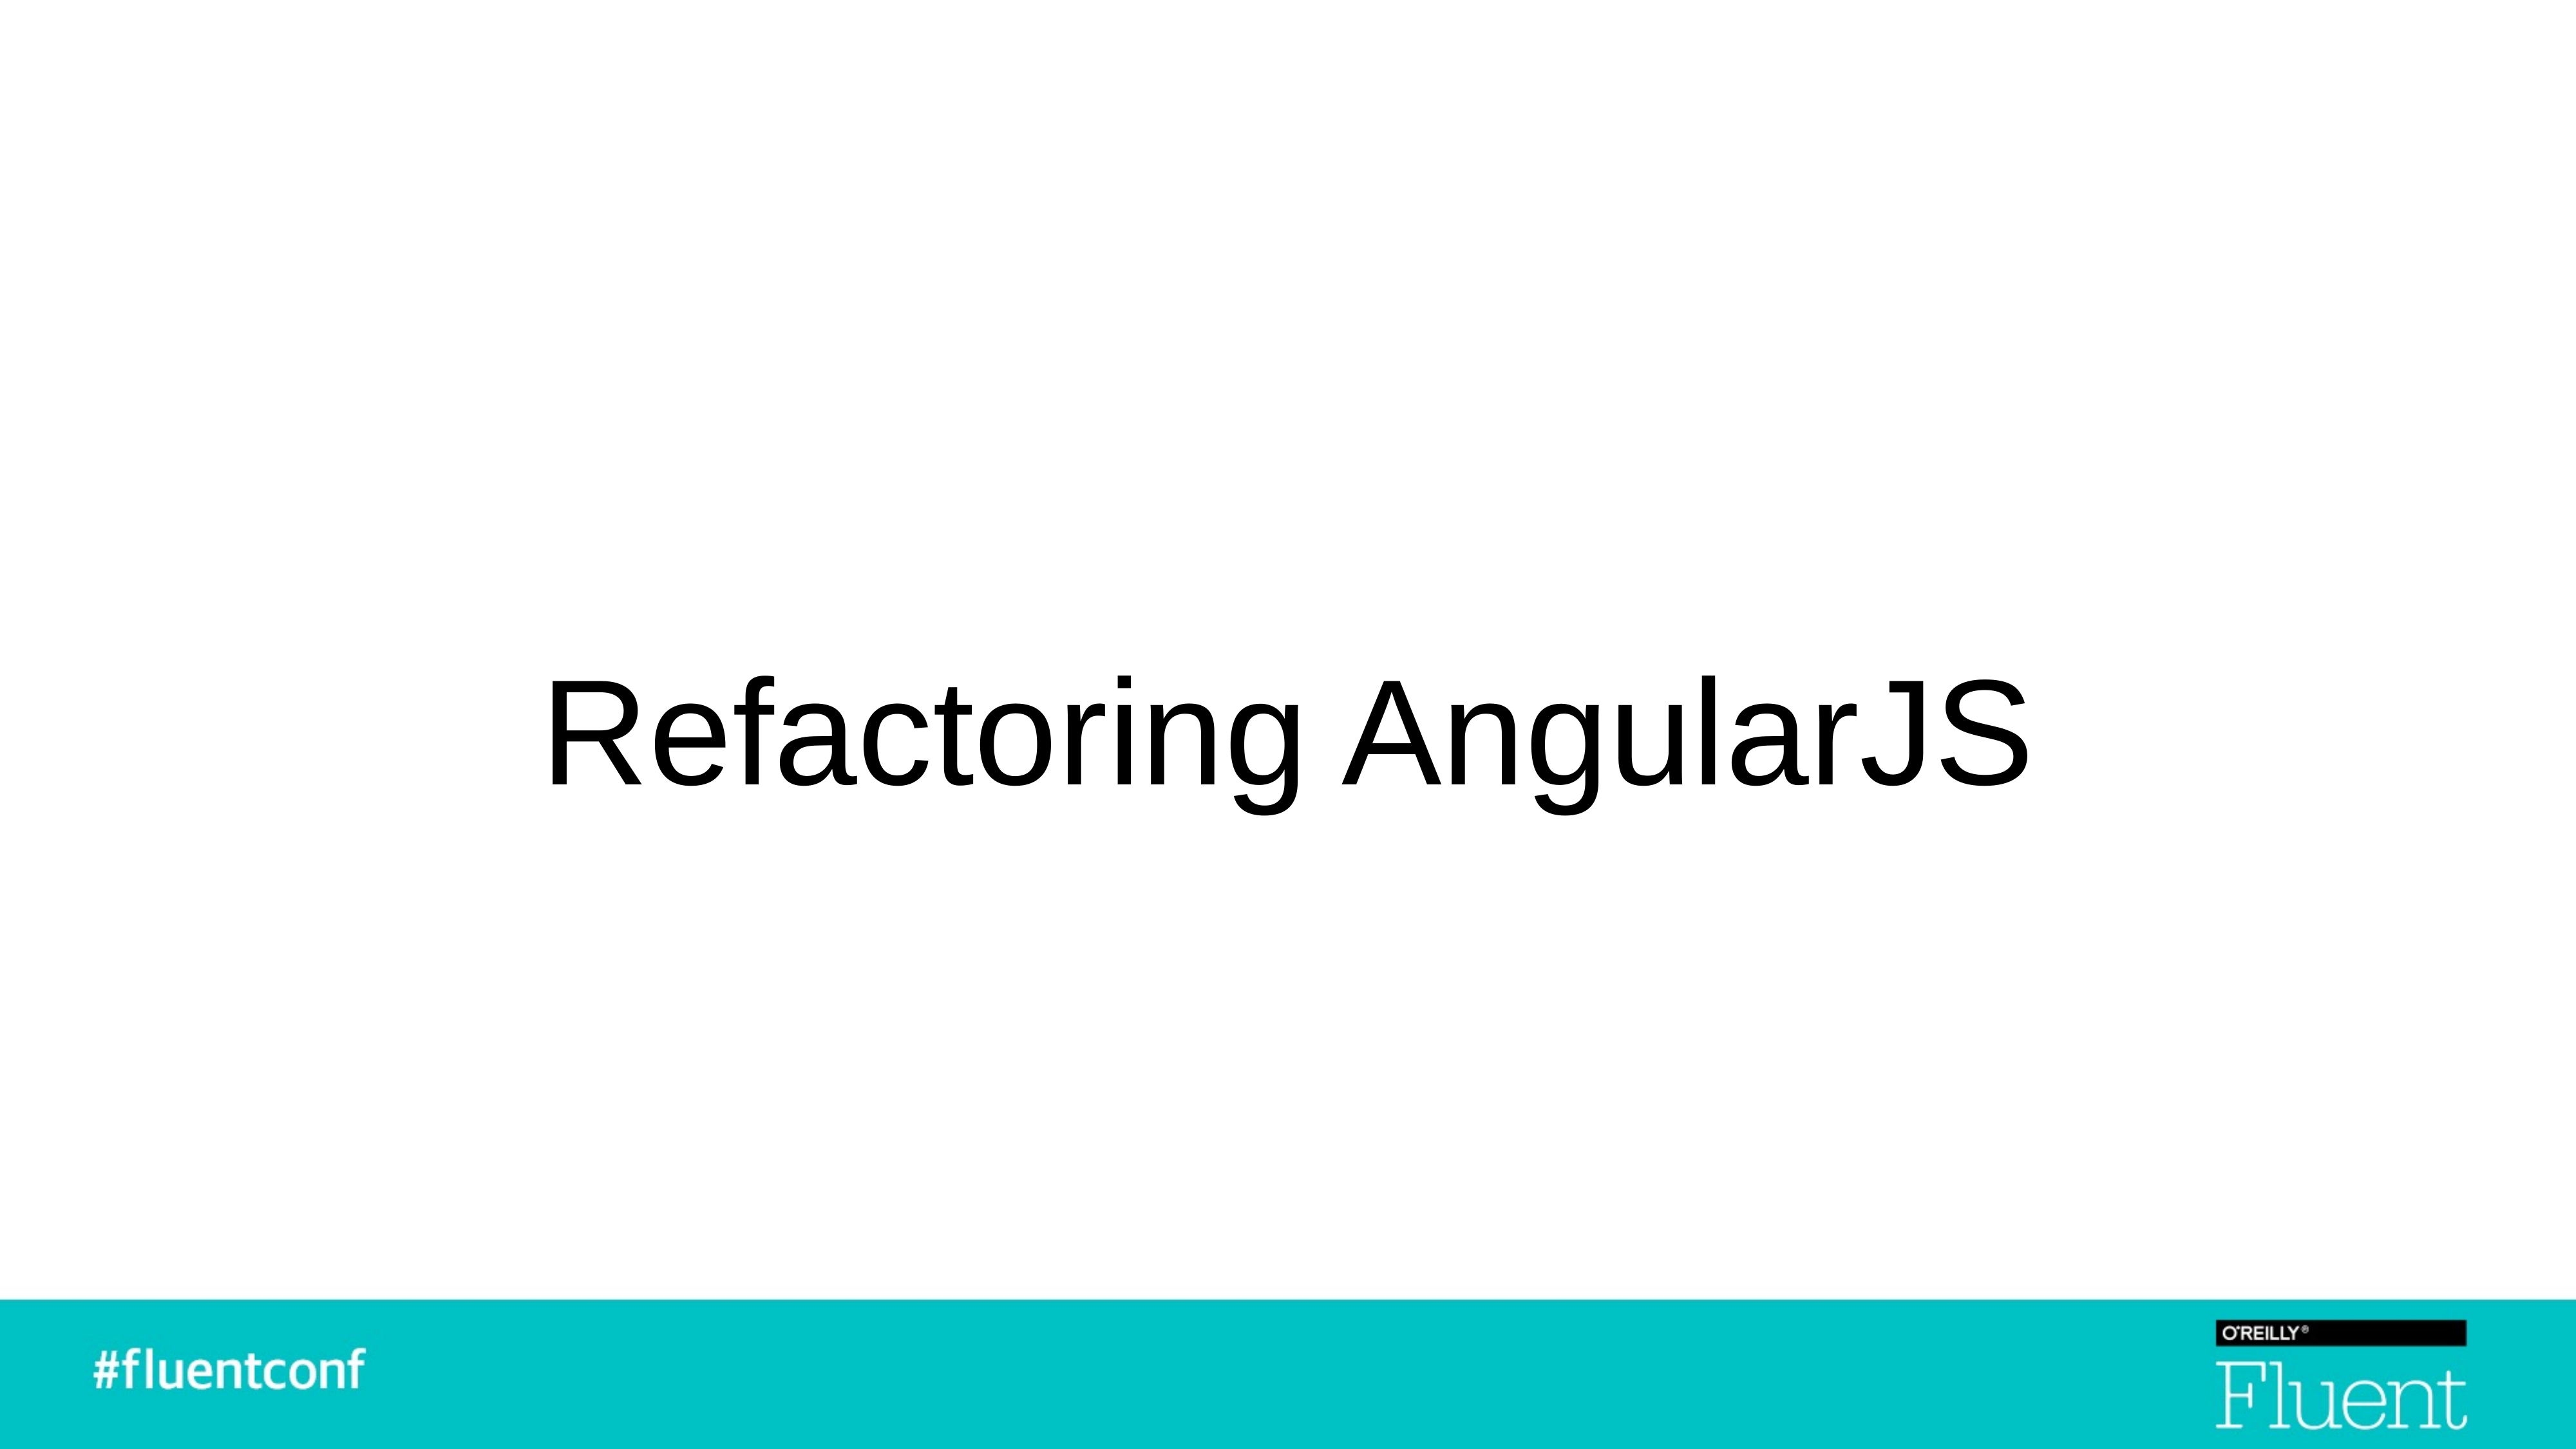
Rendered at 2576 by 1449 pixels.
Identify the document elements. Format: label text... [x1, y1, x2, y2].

text_box Refactoring AngularJS [531, 629, 2045, 820]
picture [0, 0, 2576, 1449]
